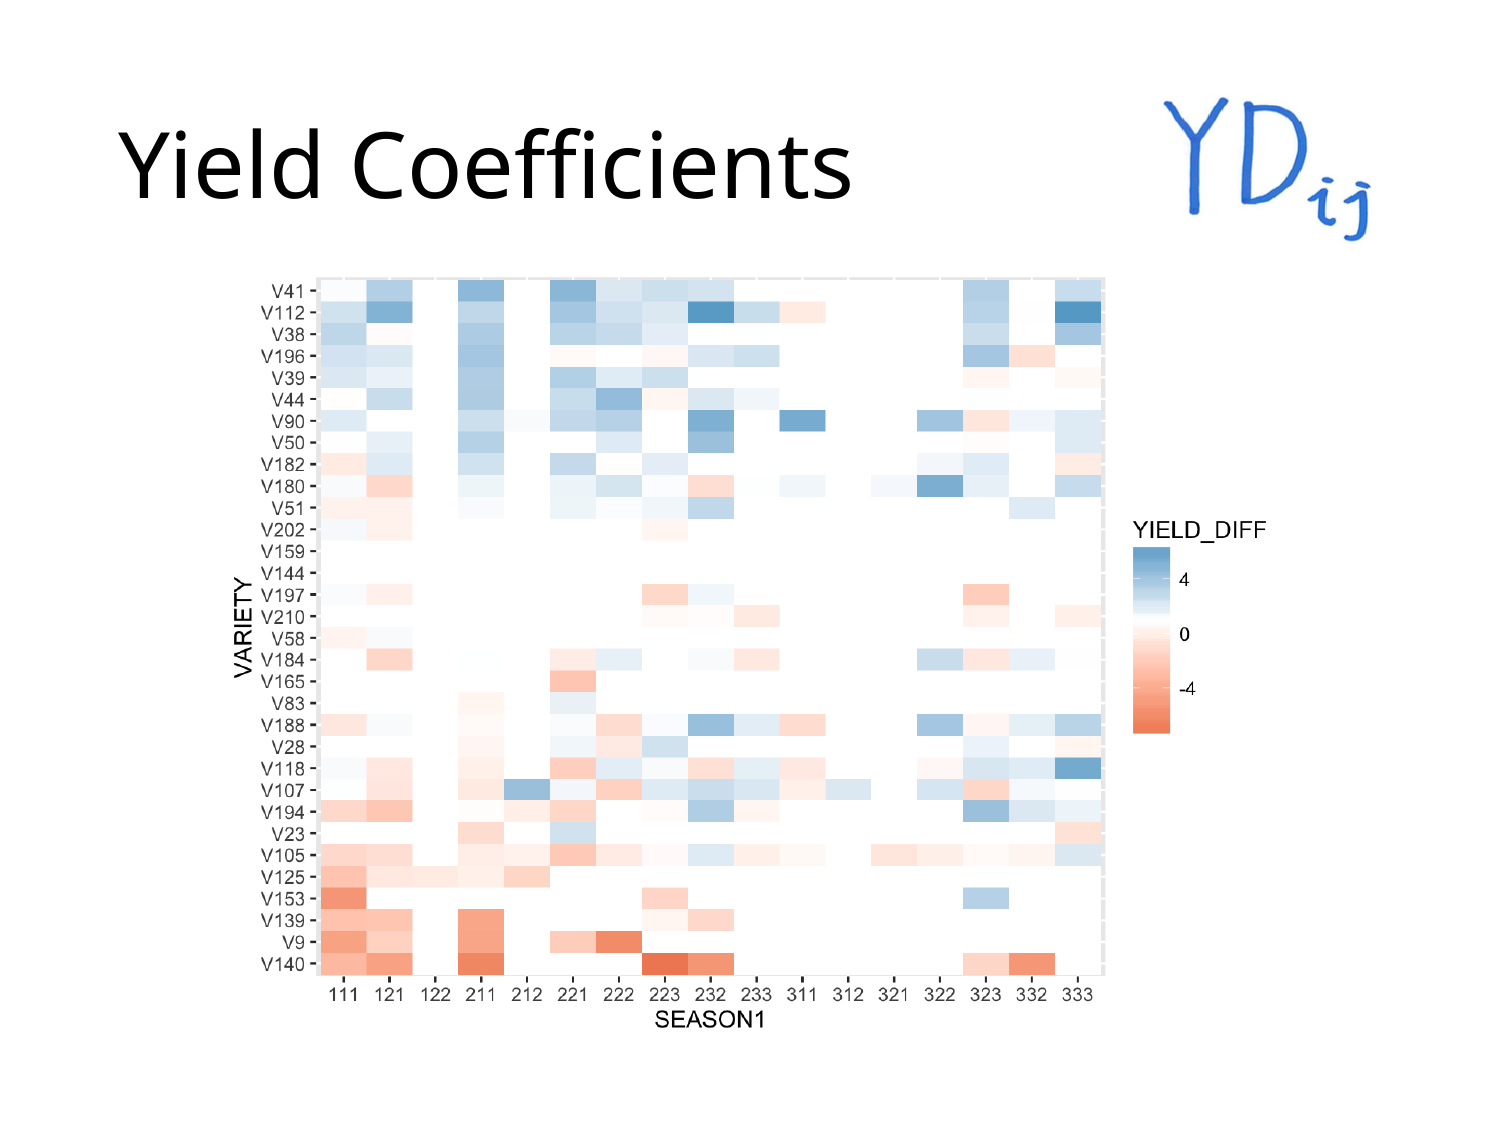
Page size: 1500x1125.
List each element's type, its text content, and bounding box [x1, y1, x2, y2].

picture [234, 277, 1266, 1028]
picture [1158, 89, 1378, 251]
title Yield Coefficients [103, 59, 1397, 278]
